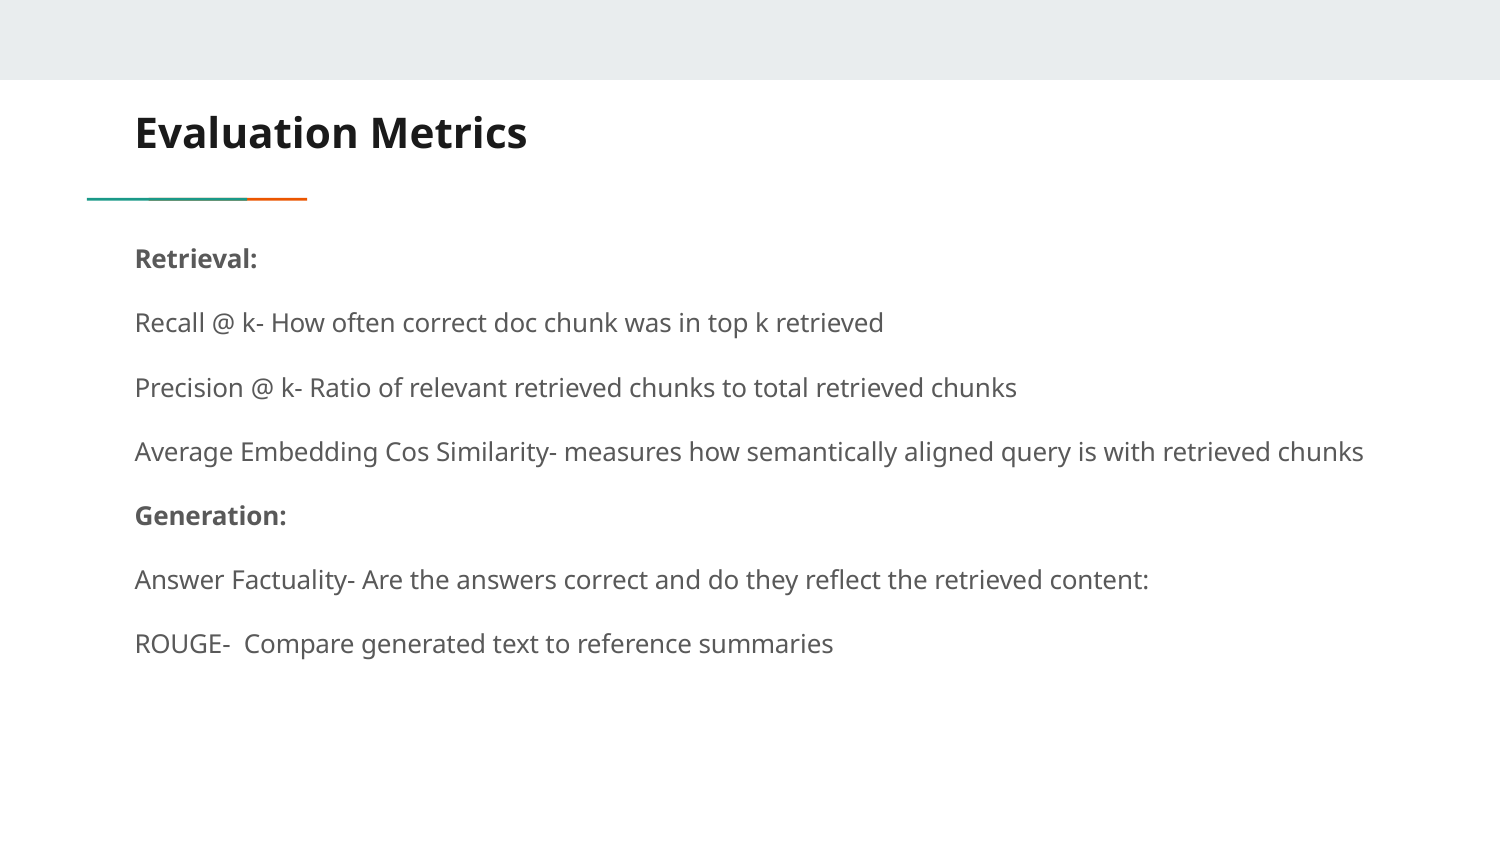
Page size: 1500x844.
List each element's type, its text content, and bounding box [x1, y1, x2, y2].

list Retrieval: Recall @ k- How often correct doc chunk was in top k retrieved Precision @ k- Ratio of relevant retrieved chunks to total retrieved chunks Average Embedding Cos Similarity- measures how semantically aligned query is with retrieved chunks Generation: Answer Factuality- Are the answers correct and do they reflect the retrieved content: ROUGE- Compare generated text to reference summaries [119, 221, 1381, 712]
title Evaluation Metrics [119, 88, 1381, 177]
